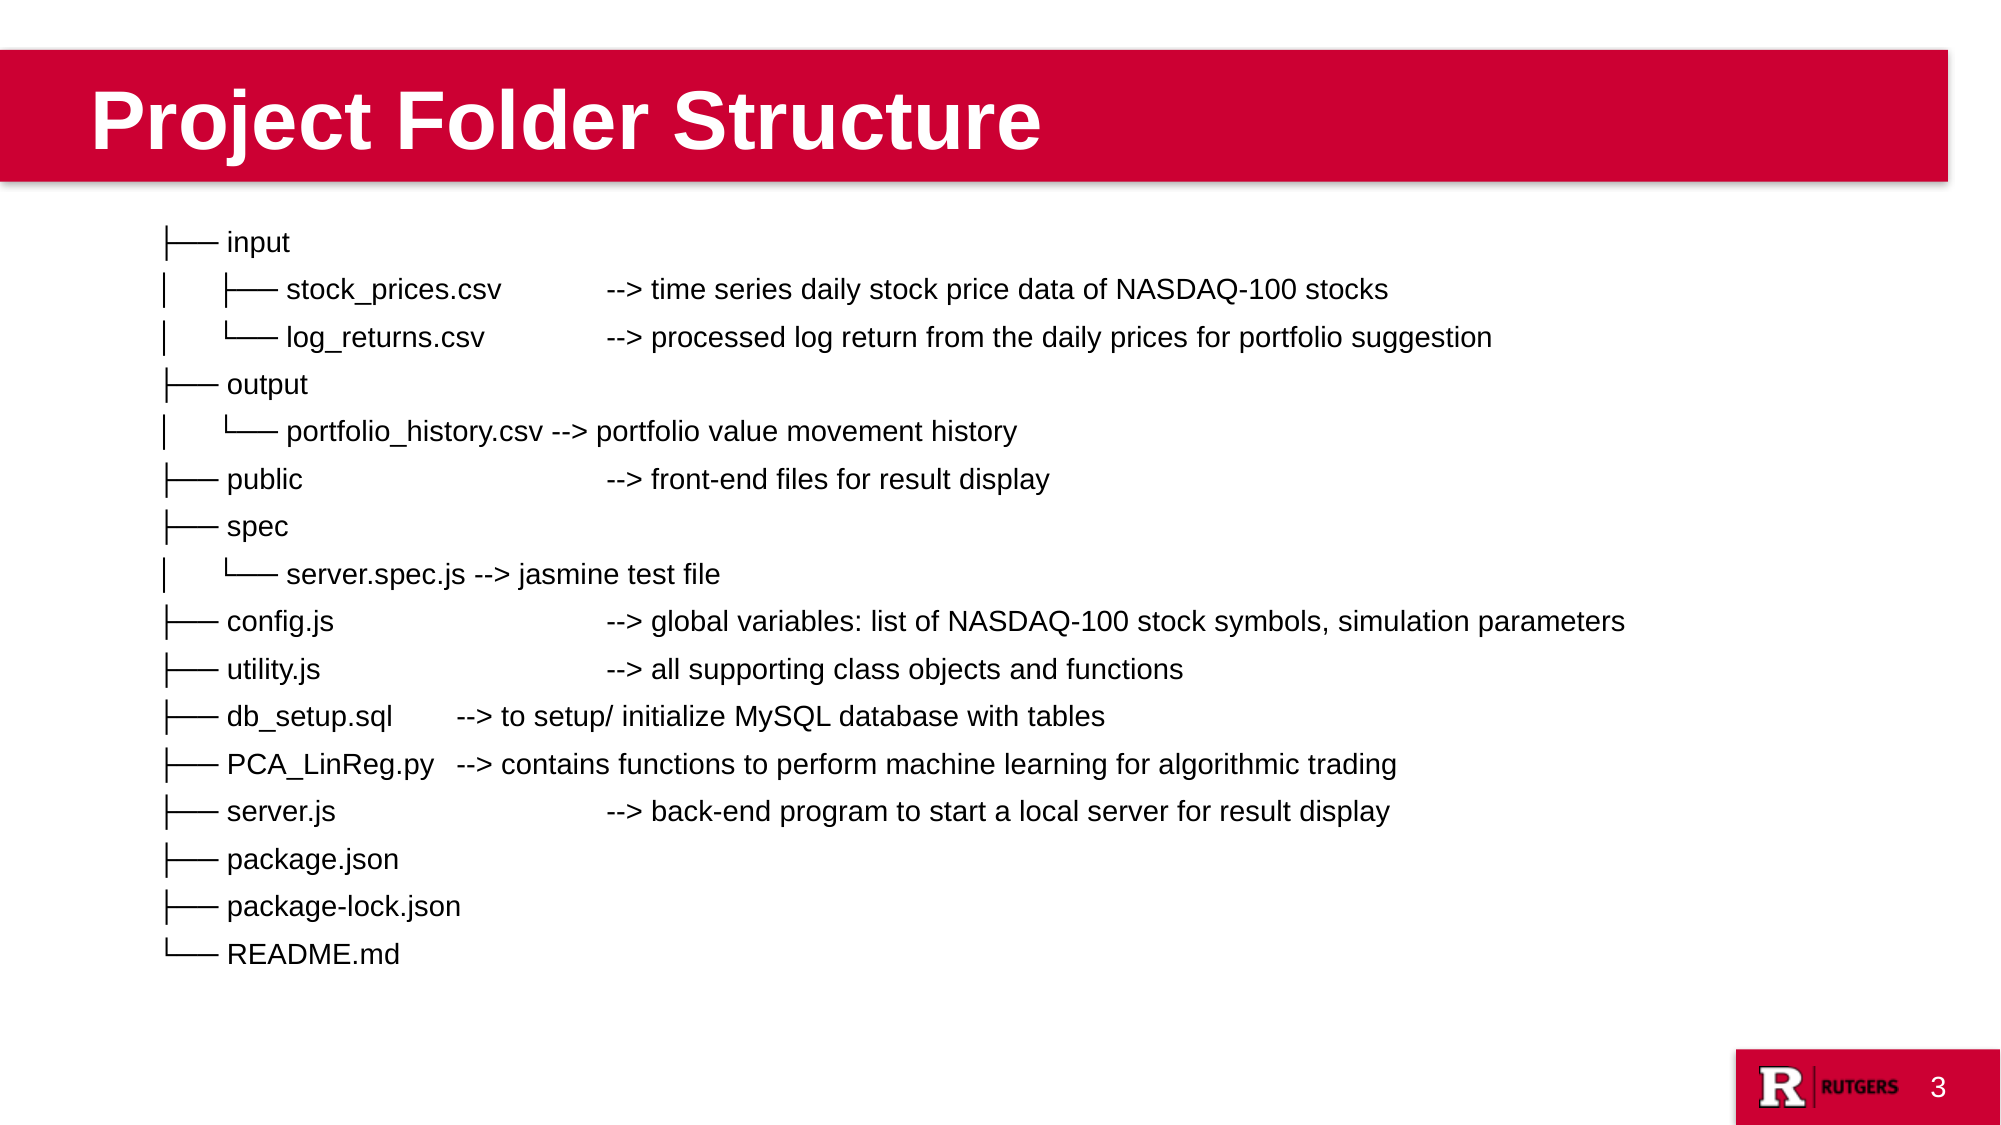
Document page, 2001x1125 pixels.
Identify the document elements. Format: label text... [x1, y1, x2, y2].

text_box ├── input │ ├── stock_prices.csv --> time series daily stock price data of NASDAQ-100 stocks │ └── log_returns.csv --> processed log return from the daily prices for portfolio suggestion ├── output │ └── portfolio_history.csv --> portfolio value movement history ├── public --> front-end files for result display ├── spec │ └── server.spec.js --> jasmine test file ├── config.js --> global variables: list of NASDAQ-100 stock symbols, simulation parameters ├── utility.js --> all supporting class objects and functions ├── db_setup.sql --> to setup/ initialize MySQL database with tables ├── PCA_LinReg.py --> contains functions to perform machine learning for algorithmic trading ├── server.js --> back-end program to start a local server for result display ├── package.json ├── package-lock.json └── README.md [141, 215, 1802, 1066]
slide_number 3 [1915, 1061, 1993, 1112]
text_box Project Folder Structure [75, 59, 1802, 168]
text_box [0, 49, 1949, 182]
picture [1759, 1066, 1899, 1108]
